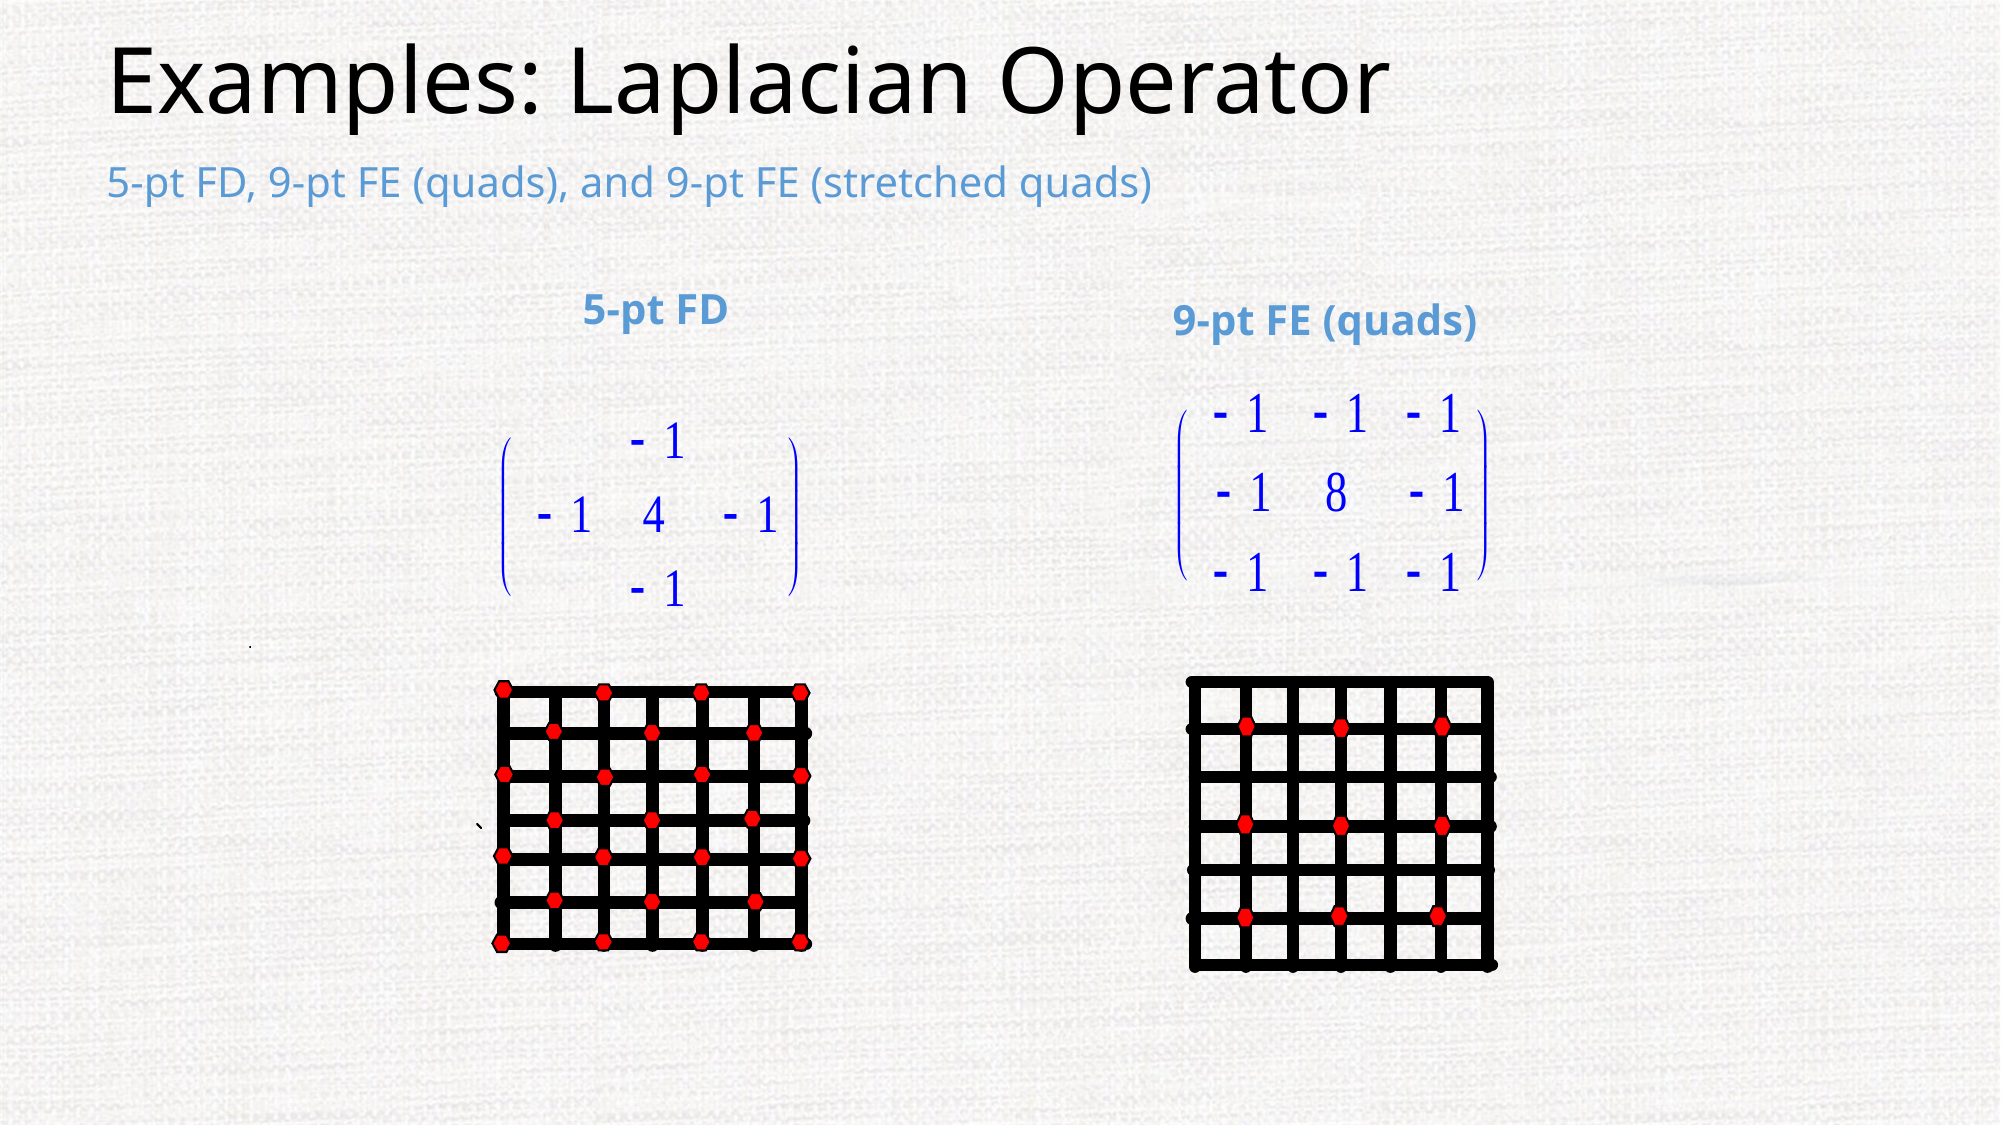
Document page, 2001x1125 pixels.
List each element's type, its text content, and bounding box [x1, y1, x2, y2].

title Examples: Laplacian Operator 5-pt FD, 9-pt FE (quads), and 9-pt FE (stretched quads) [91, 48, 1903, 198]
text_box 5-pt FD [567, 275, 745, 341]
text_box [477, 681, 811, 953]
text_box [1191, 682, 1493, 967]
picture [0, 0, 2001, 1125]
text_box 9-pt FE (quads) [1157, 285, 1493, 352]
